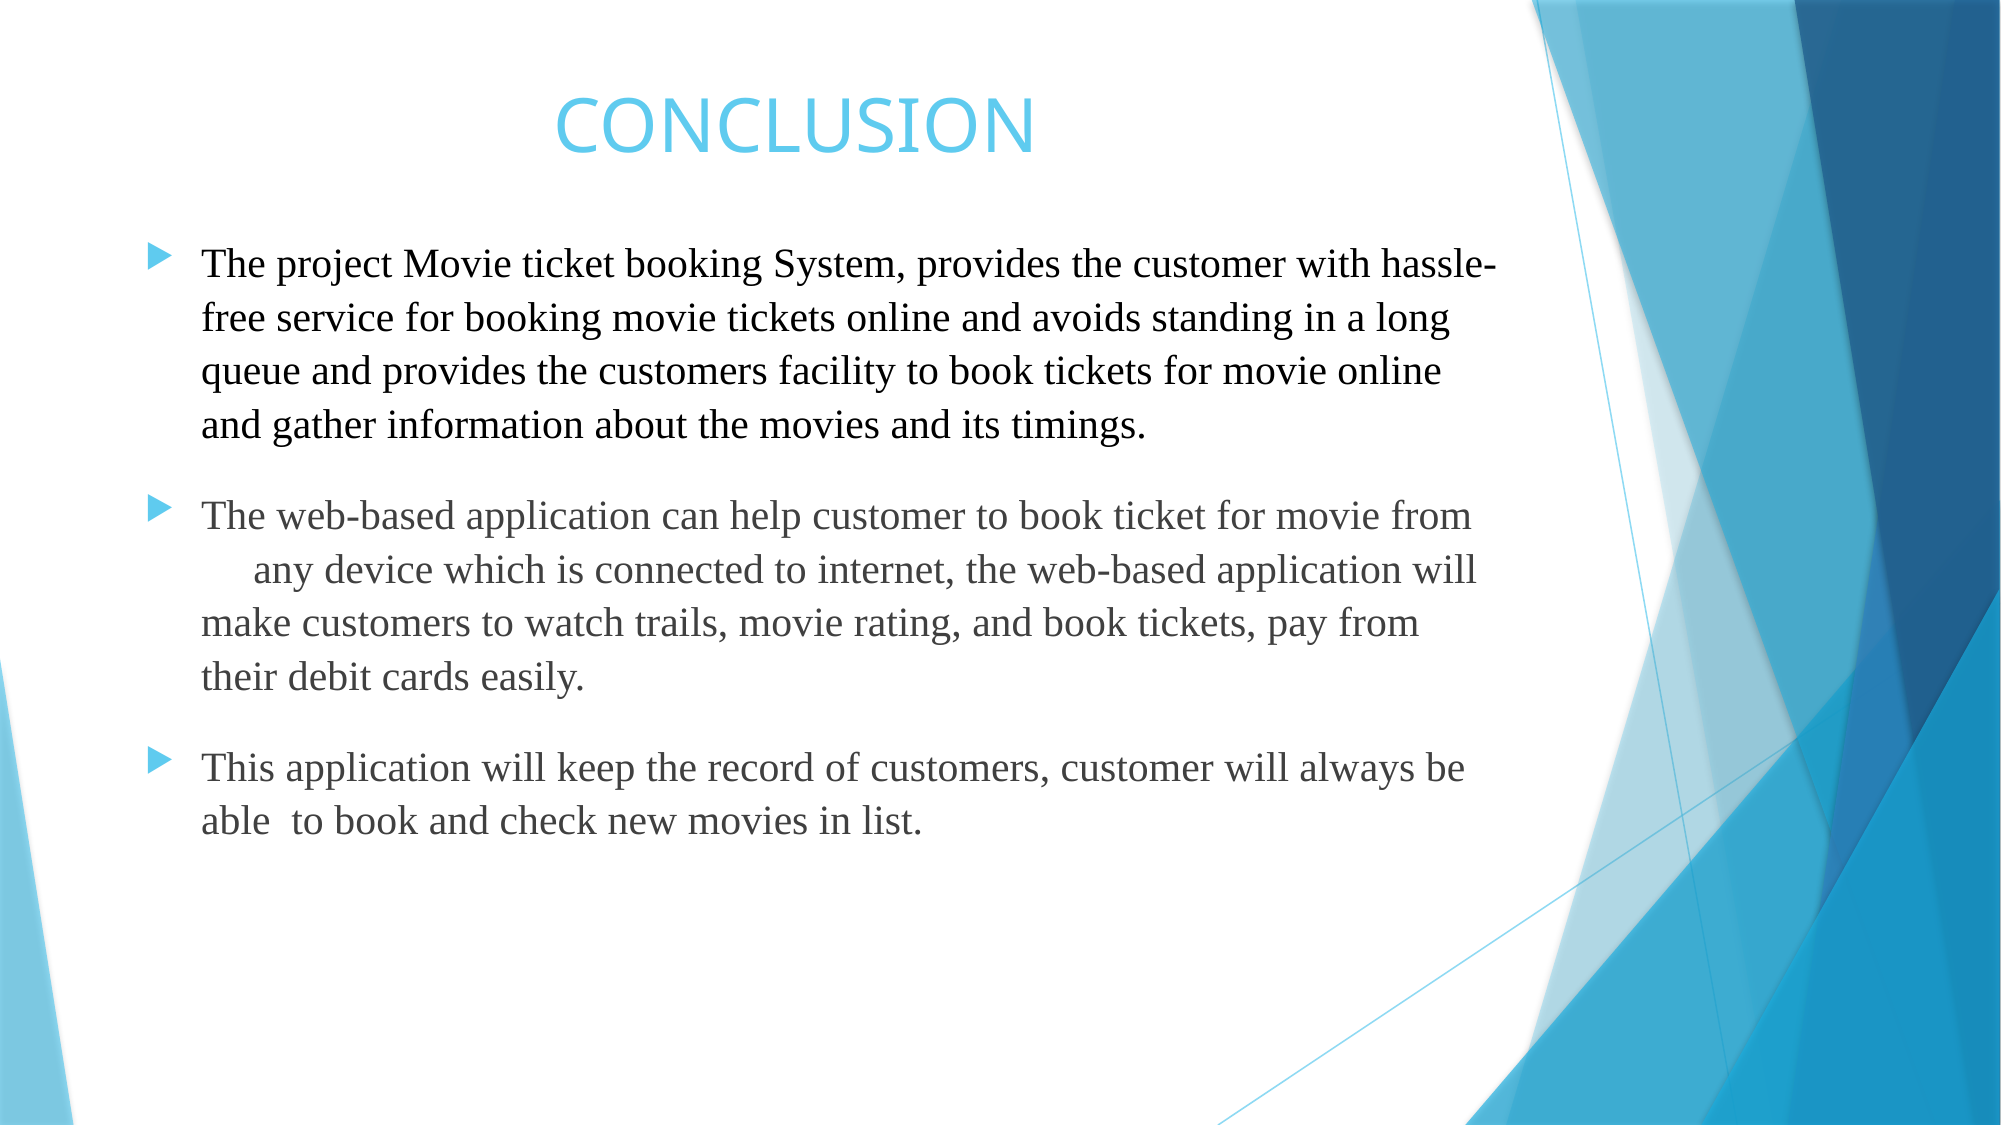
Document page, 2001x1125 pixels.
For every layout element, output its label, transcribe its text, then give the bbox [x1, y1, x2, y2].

list The project Movie ticket booking System, provides the customer with hassle-free service for booking movie tickets online and avoids standing in a long queue and provides the customers facility to book tickets for movie online and gather information about the movies and its timings. The web-based application can help customer to book ticket for movie from any device which is connected to internet, the web-based application will make customers to watch trails, movie rating, and book tickets, pay from their debit cards easily. This application will keep the record of customers, customer will always be able to book and check new movies in list. [111, 224, 1522, 992]
title CONCLUSION [187, 69, 1549, 199]
